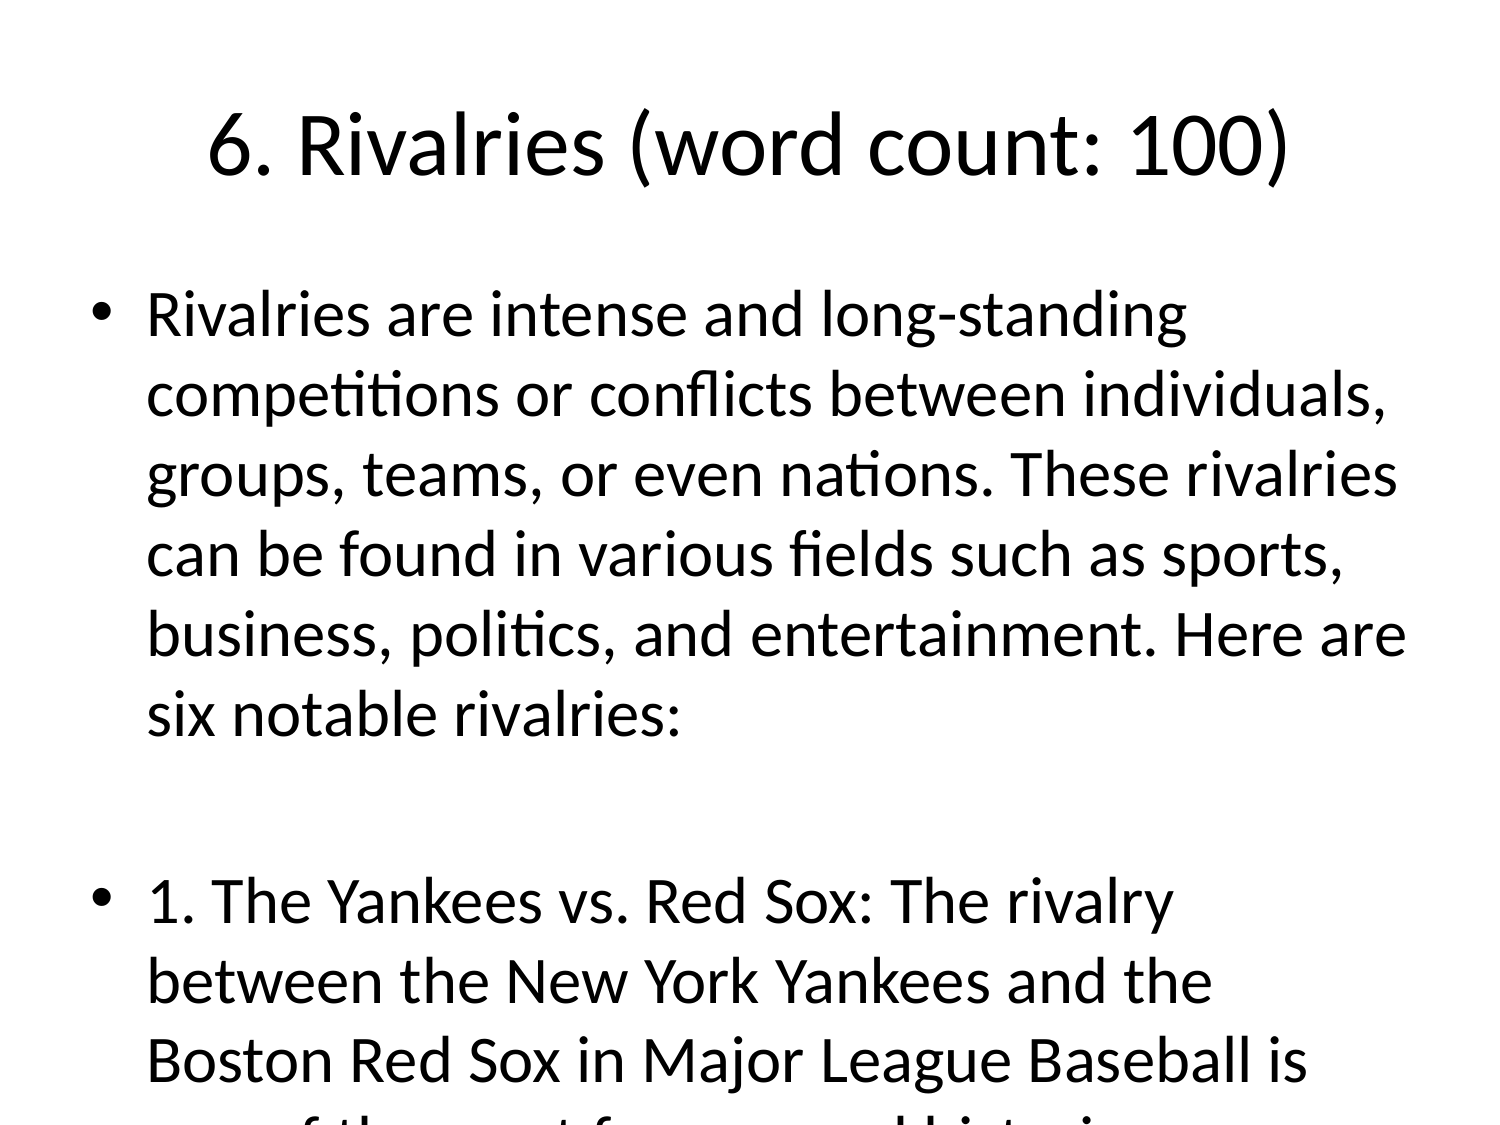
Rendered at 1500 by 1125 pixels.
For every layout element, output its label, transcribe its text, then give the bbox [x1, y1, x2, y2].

list Rivalries are intense and long-standing competitions or conflicts between individuals, groups, teams, or even nations. These rivalries can be found in various fields such as sports, business, politics, and entertainment. Here are six notable rivalries: 1. The Yankees vs. Red Sox: The rivalry between the New York Yankees and the Boston Red Sox in Major League Baseball is one of the most famous and historic. Stemming from the early 20th century, this heated competition represents the clash between two iconic baseball cities. 2. Apple vs. Microsoft: The rivalry between Apple Inc. and Microsoft Corporation has shaped the tech industry for decades. Started in the 1980s, this battle for supremacy in personal computing led to fierce competition in software, operating systems, and more recently, mobile devices. 3. Coke vs. Pepsi: The ongoing rivalry between Coca-Cola and PepsiCo has dominated the beverage industry since the late 19th century. Known affectionately as the "cola wars," these two giant companies fiercely compete for market share, brand loyalty, and innovative product offerings. 4. Real Madrid vs. Barcelona: In the world of soccer, the rivalry between Real Madrid and Barcelona, two of Spain's most successful teams, is legendary. Known as "El Clásico," their matches are watched by millions worldwide and embody the fierce regional and cultural divide between Catalonia and the Spanish capital. 5. Marvel vs. DC: The rivalry between Marvel Comics and DC Comics has shaped the comic book industry for decades. These two publishing giants fiercely compete for readership, iconic characters, and blockbuster movies, with fans passionately debating the merits of superheroes like Spider-Man, Batman, and Superman. 6. Tesla vs. traditional automakers: The rivalry between Tesla, the electric vehicle company, and traditional automakers such as Ford, General Motors, and Toyota represents the struggle between established industry players and disruptive newcomers. This competition revolves around technological innovation, sustainable transportation, and the future of the automotive industry. These rivalries often capture public attention, fuel passionate debates, and drive innovation and competitiveness, ultimately shaping their respective industries and leaving an indelible mark on popular culture. [75, 262, 1425, 1005]
title 6. Rivalries (word count: 100) [75, 45, 1425, 233]
